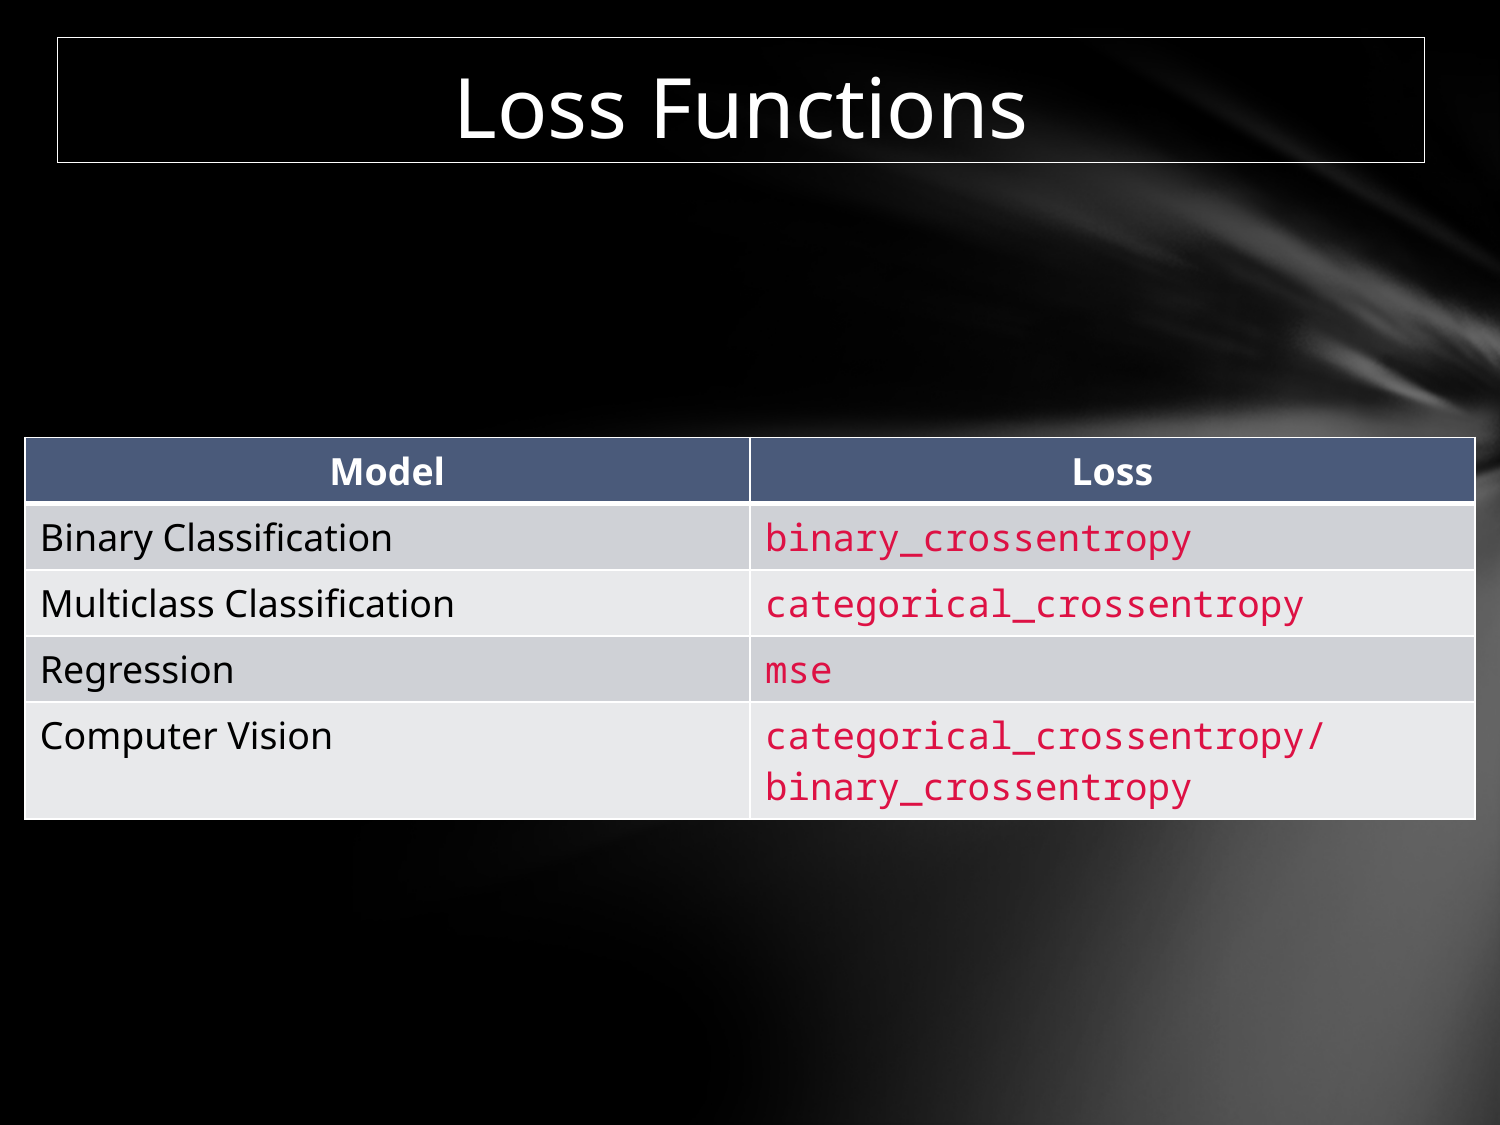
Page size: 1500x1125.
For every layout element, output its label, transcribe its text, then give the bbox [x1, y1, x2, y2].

table_cell categorical_crossentropy [751, 571, 1474, 635]
table_cell Multiclass Classification [26, 571, 749, 635]
title Loss Functions [57, 37, 1425, 163]
table_header Model [26, 438, 749, 501]
table_header Loss [751, 438, 1474, 501]
table_cell Regression [26, 637, 749, 701]
table_cell mse [751, 637, 1474, 701]
table_cell categorical_crossentropy/ binary_crossentropy [751, 703, 1474, 818]
table_cell Binary Classification [26, 506, 749, 569]
table_cell binary_crossentropy [751, 506, 1474, 569]
table_cell Computer Vision [26, 703, 749, 818]
